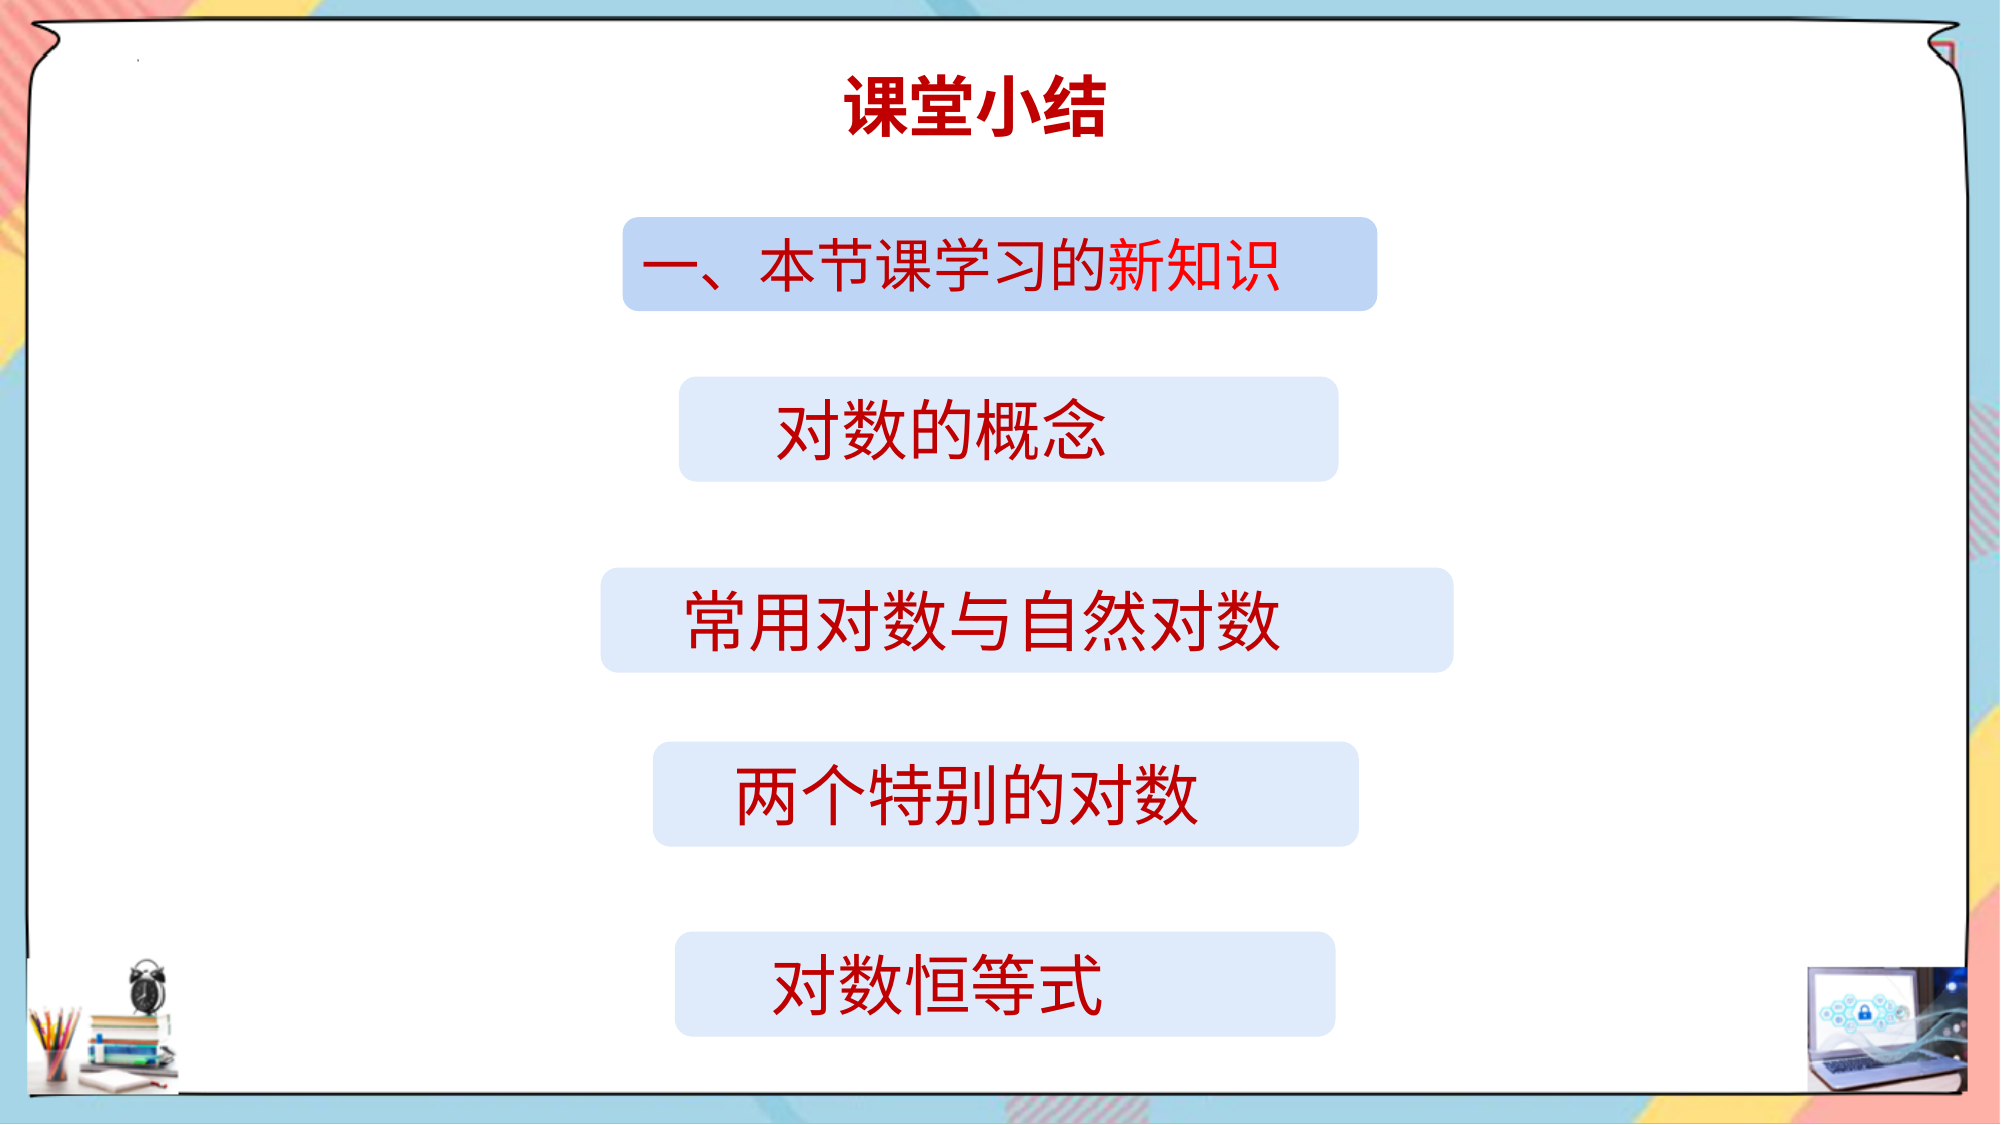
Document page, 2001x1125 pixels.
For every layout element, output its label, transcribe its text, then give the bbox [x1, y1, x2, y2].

text_box 两个特别的对数 [652, 741, 1359, 847]
text_box 课堂小结 [827, 56, 1136, 152]
picture [0, 0, 2001, 1125]
text_box 对数的概念 [678, 376, 1339, 482]
text_box 常用对数与自然对数 [600, 567, 1454, 673]
text_box 对数恒等式 [674, 931, 1336, 1037]
text_box 一、本节课学习的新知识 [622, 217, 1378, 312]
